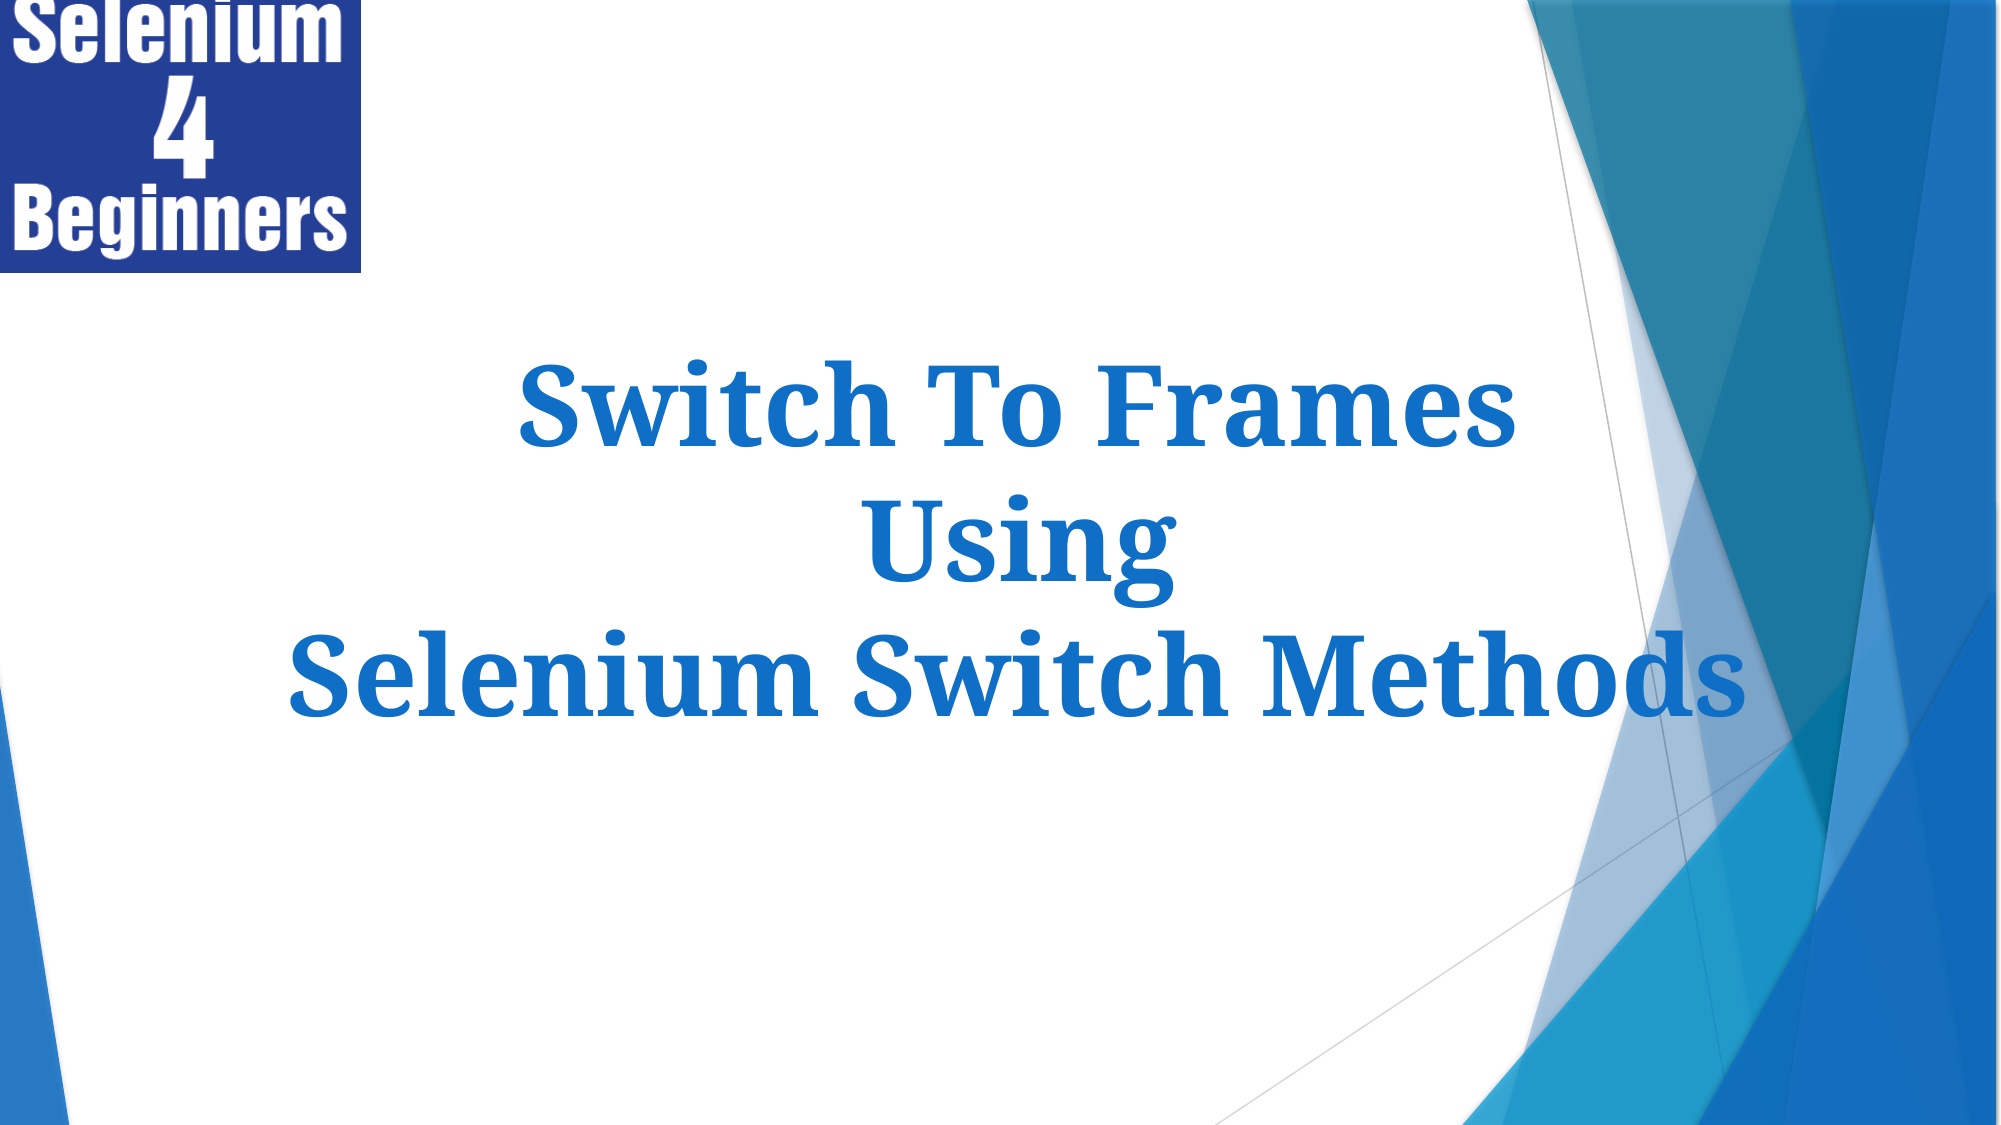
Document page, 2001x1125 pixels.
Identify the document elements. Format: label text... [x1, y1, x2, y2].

text_box Switch To Frames Using Selenium Switch Methods [0, 326, 2000, 752]
picture [0, 0, 361, 273]
